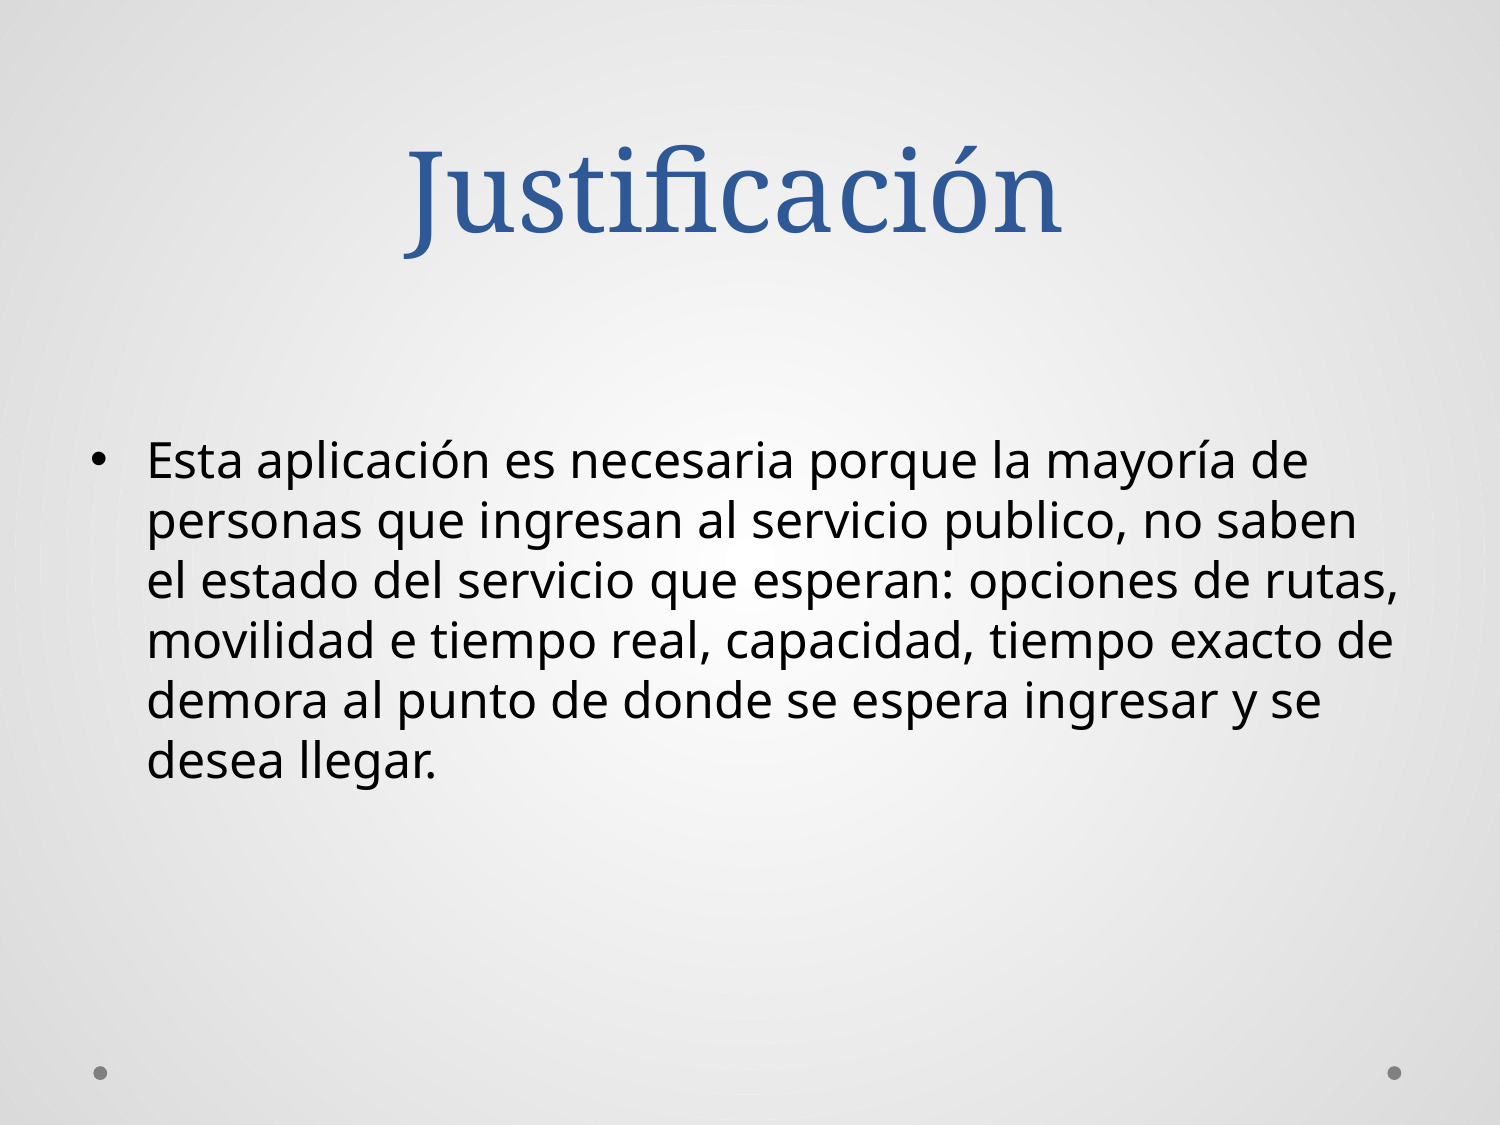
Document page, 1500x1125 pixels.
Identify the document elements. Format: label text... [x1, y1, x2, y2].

list Esta aplicación es necesaria porque la mayoría de personas que ingresan al servicio publico, no saben el estado del servicio que esperan: opciones de rutas, movilidad e tiempo real, capacidad, tiempo exacto de demora al punto de donde se espera ingresar y se desea llegar. [75, 420, 1425, 799]
title Justificación [75, 0, 1425, 263]
